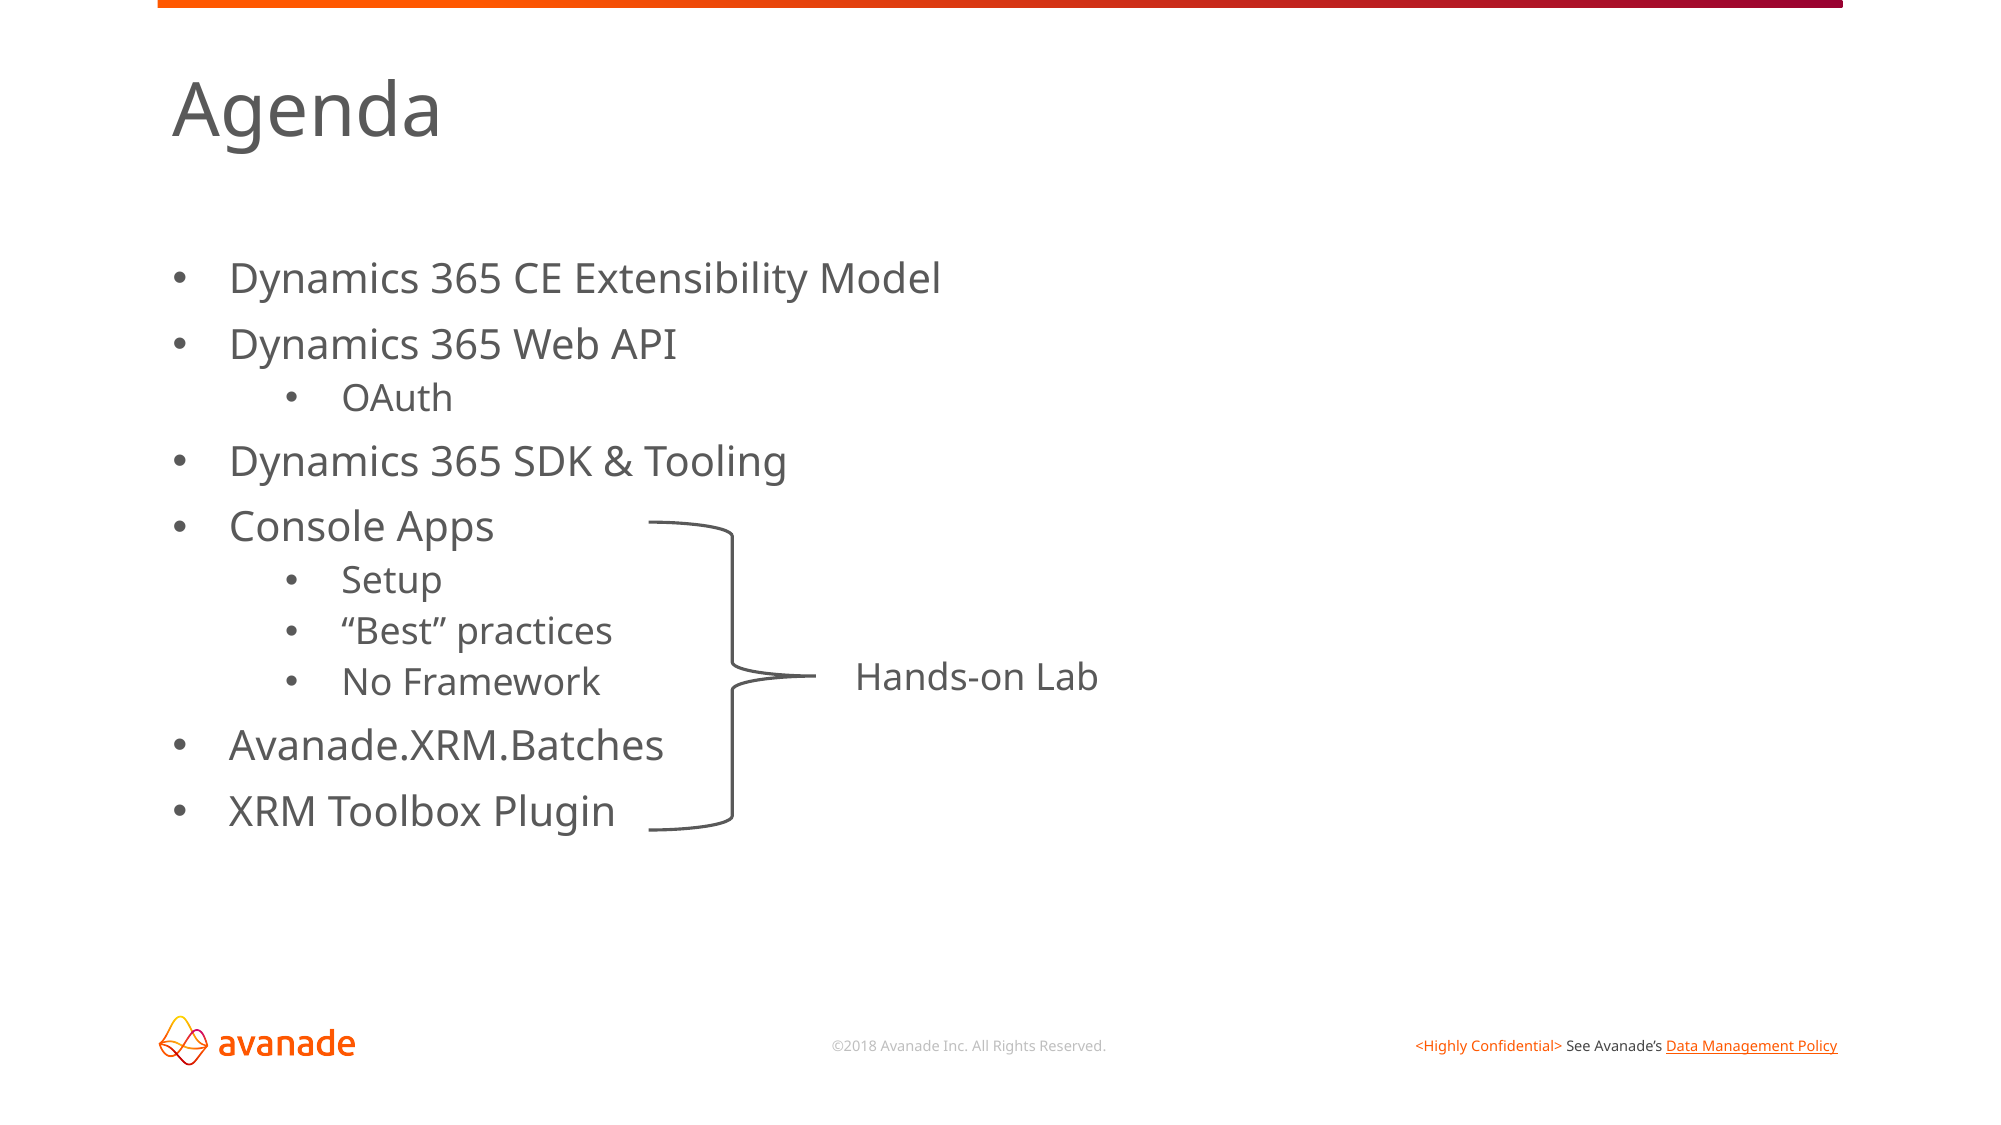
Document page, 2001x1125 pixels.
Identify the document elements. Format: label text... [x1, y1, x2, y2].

title Agenda [157, 64, 1843, 228]
picture [138, 995, 384, 1086]
text_box Hands-on Lab [840, 645, 1235, 706]
list Dynamics 365 CE Extensibility Model Dynamics 365 Web API OAuth Dynamics 365 SDK & Tooling Console Apps Setup “Best” practices No Framework Avanade.XRM.Batches XRM Toolbox Plugin [157, 249, 1843, 964]
text_box [648, 520, 816, 832]
